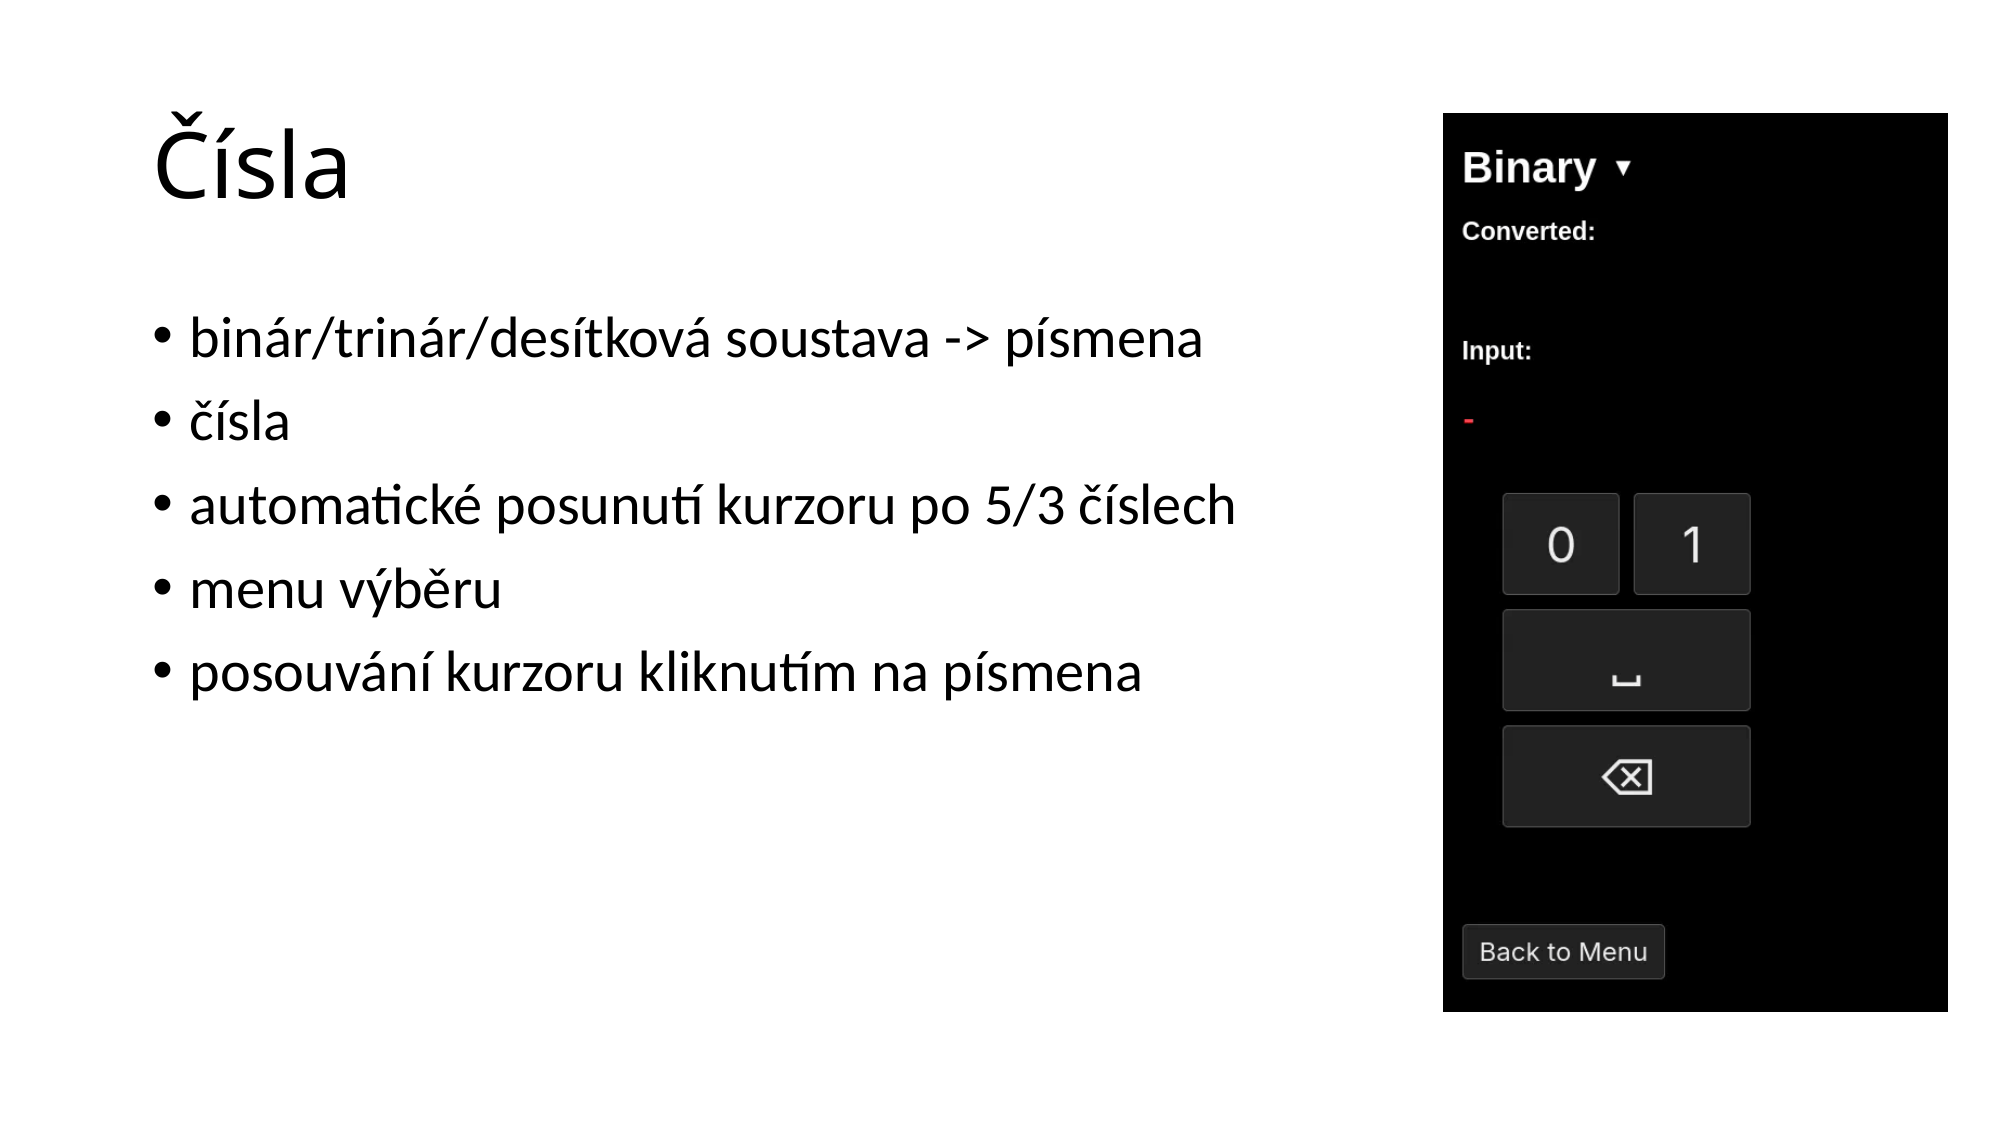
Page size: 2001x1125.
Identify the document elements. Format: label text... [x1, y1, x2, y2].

title Čísla [137, 59, 1863, 278]
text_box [1443, 112, 1948, 1013]
list binár/trinár/desítková soustava -> písmena čísla automatické posunutí kurzoru po 5/3 číslech menu výběru posouvání kurzoru kliknutím na písmena [137, 299, 1863, 1014]
